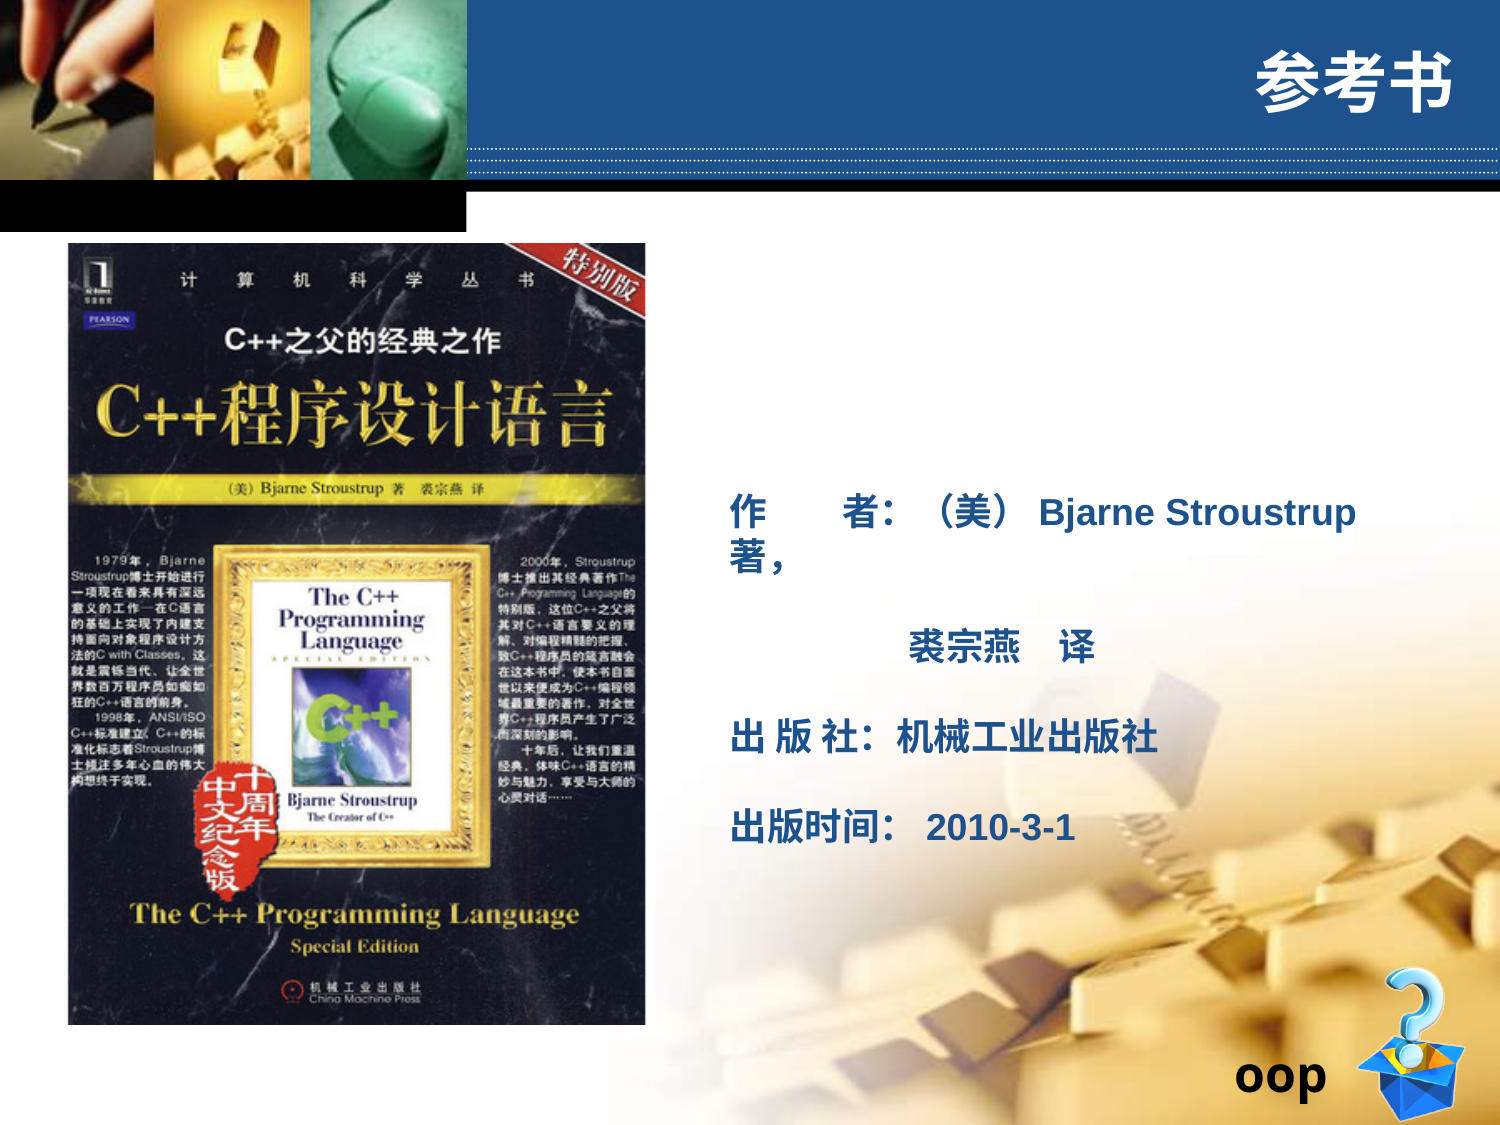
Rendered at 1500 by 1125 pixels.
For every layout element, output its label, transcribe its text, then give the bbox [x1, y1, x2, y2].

footer oop [867, 1034, 1344, 1125]
picture [64, 243, 1500, 1125]
text_box 作 者：（美）Bjarne Stroustrup 著， 裘宗燕 译 出 版 社：机械工业出版社 出版时间：2010-3-1 [714, 480, 1465, 856]
title 参考书 [469, 24, 1470, 138]
picture [0, 0, 467, 180]
